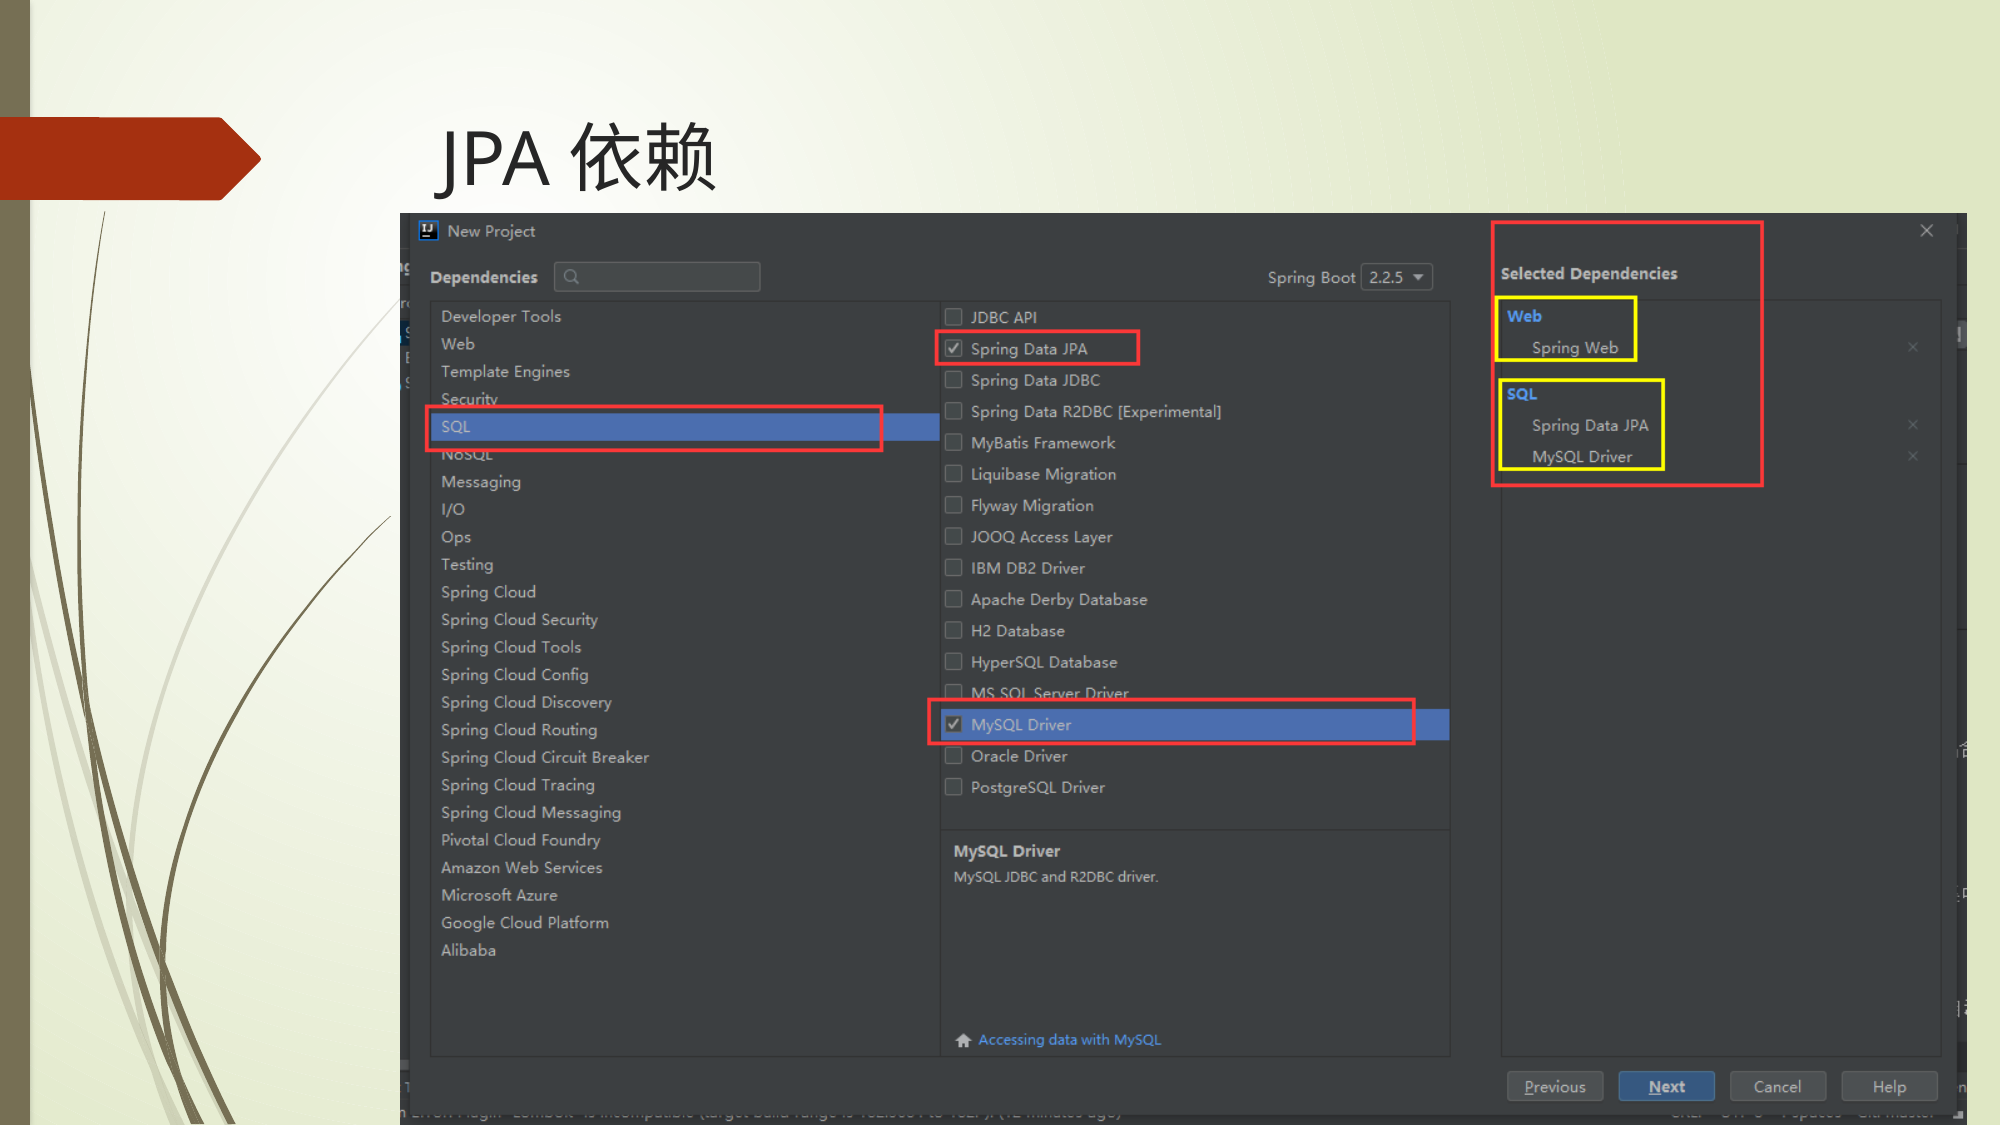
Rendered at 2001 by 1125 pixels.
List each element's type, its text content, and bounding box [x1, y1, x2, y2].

title JPA依赖 [425, 102, 1888, 213]
picture [400, 213, 1967, 1125]
